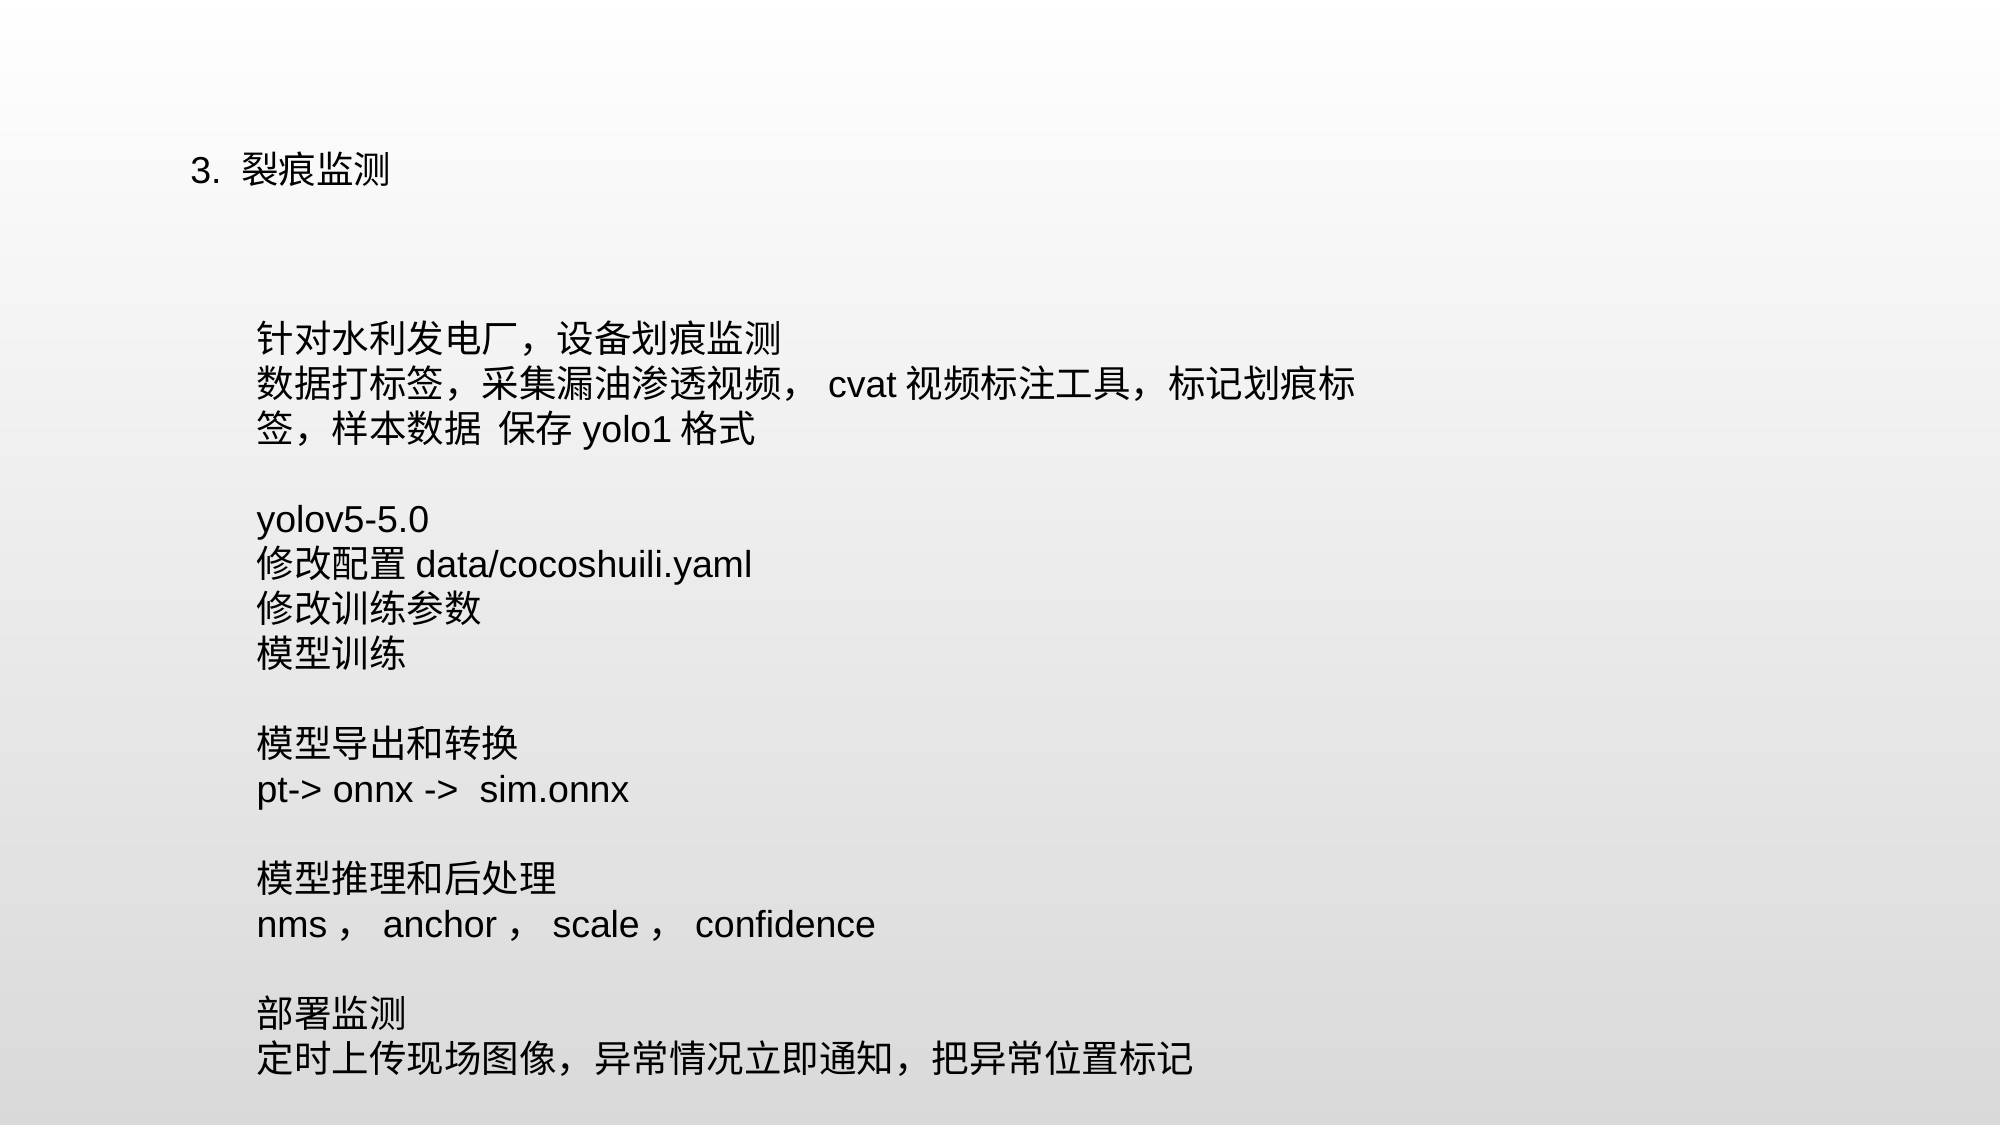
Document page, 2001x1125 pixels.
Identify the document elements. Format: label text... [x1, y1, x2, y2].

text_box 针对水利发电厂，设备划痕监测 数据打标签，采集漏油渗透视频，cvat视频标注工具，标记划痕标签，样本数据 保存yolo1格式 yolov5-5.0 修改配置data/cocoshuili.yaml 修改训练参数 模型训练 模型导出和转换 pt-> onnx -> sim.onnx 模型推理和后处理 nms，anchor，scale，confidence 部署监测 定时上传现场图像，异常情况立即通知，把异常位置标记 [241, 307, 1376, 1088]
text_box 3. 裂痕监测 [175, 139, 406, 199]
